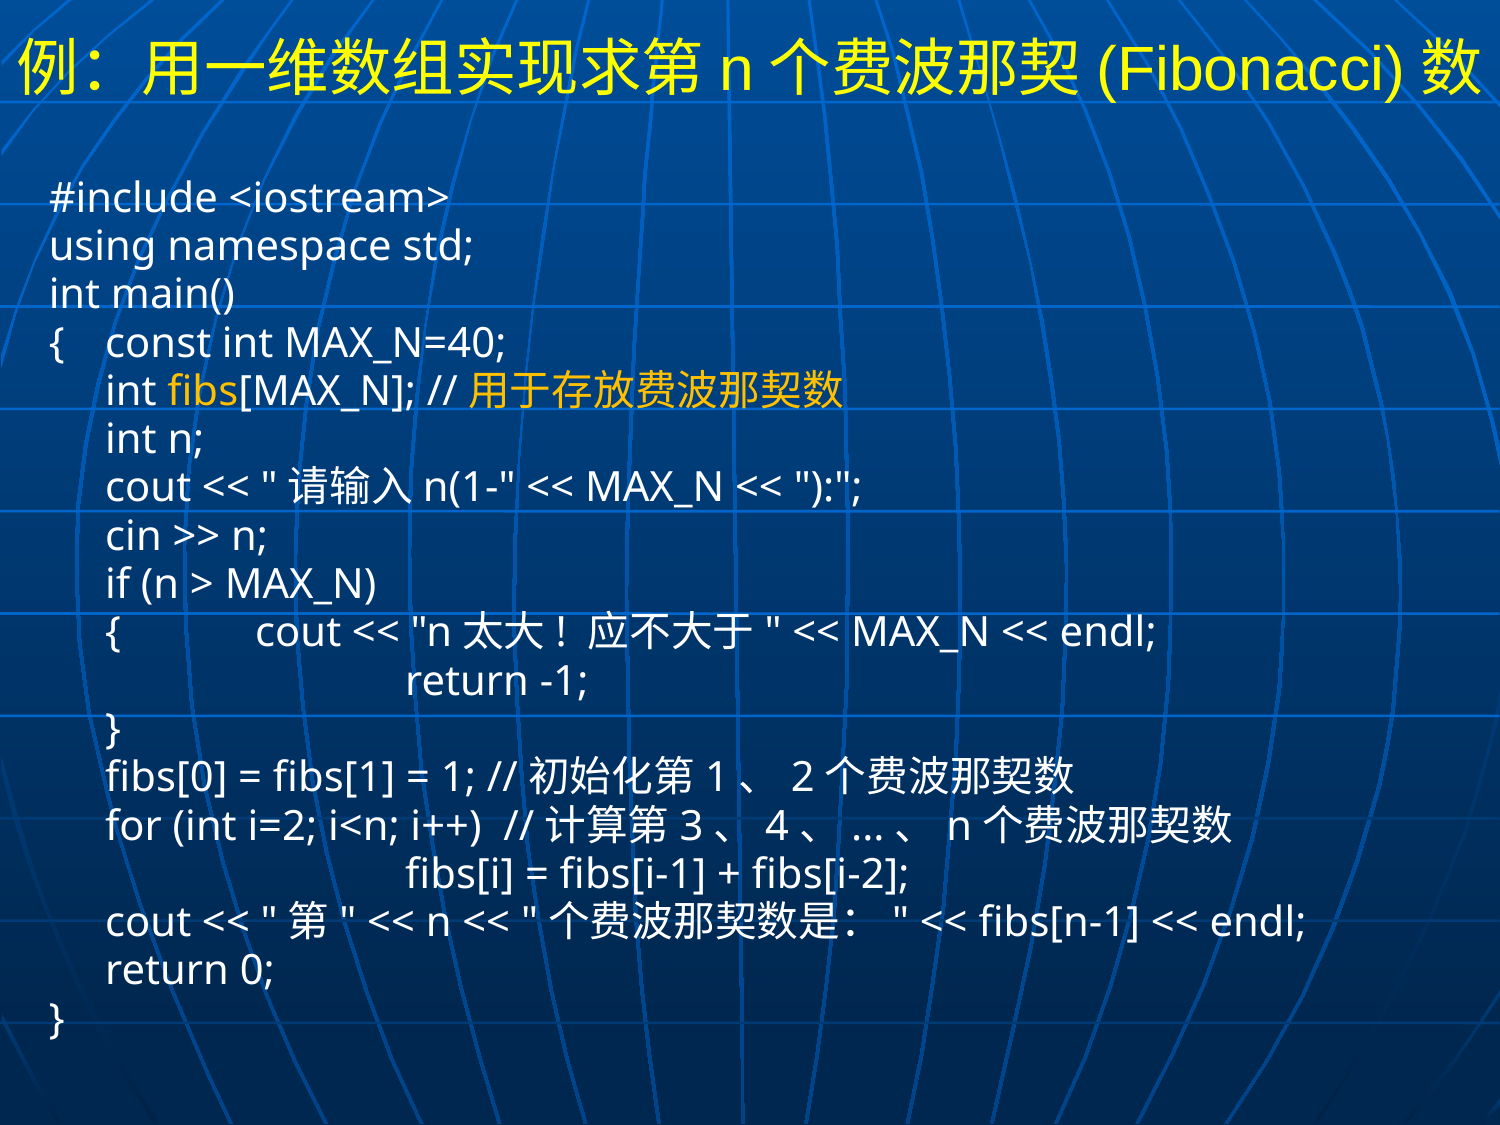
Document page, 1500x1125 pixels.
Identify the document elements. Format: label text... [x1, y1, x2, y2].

title 例：用一维数组实现求第n个费波那契(Fibonacci)数 [0, 7, 1500, 123]
list #include <iostream> using namespace std; int main() { const int MAX_N=40; int fibs[MAX_N]; //用于存放费波那契数 int n; cout << "请输入n(1-" << MAX_N << "):"; cin >> n; if (n > MAX_N) { cout << "n太大! 应不大于" << MAX_N << endl; return -1; } fibs[0] = fibs[1] = 1; //初始化第1、2个费波那契数 for (int i=2; i<n; i++) //计算第3、4、...、n个费波那契数 fibs[i] = fibs[i-1] + fibs[i-2]; cout << "第" << n << "个费波那契数是：" << fibs[n-1] << endl; return 0; } [33, 172, 1500, 1094]
